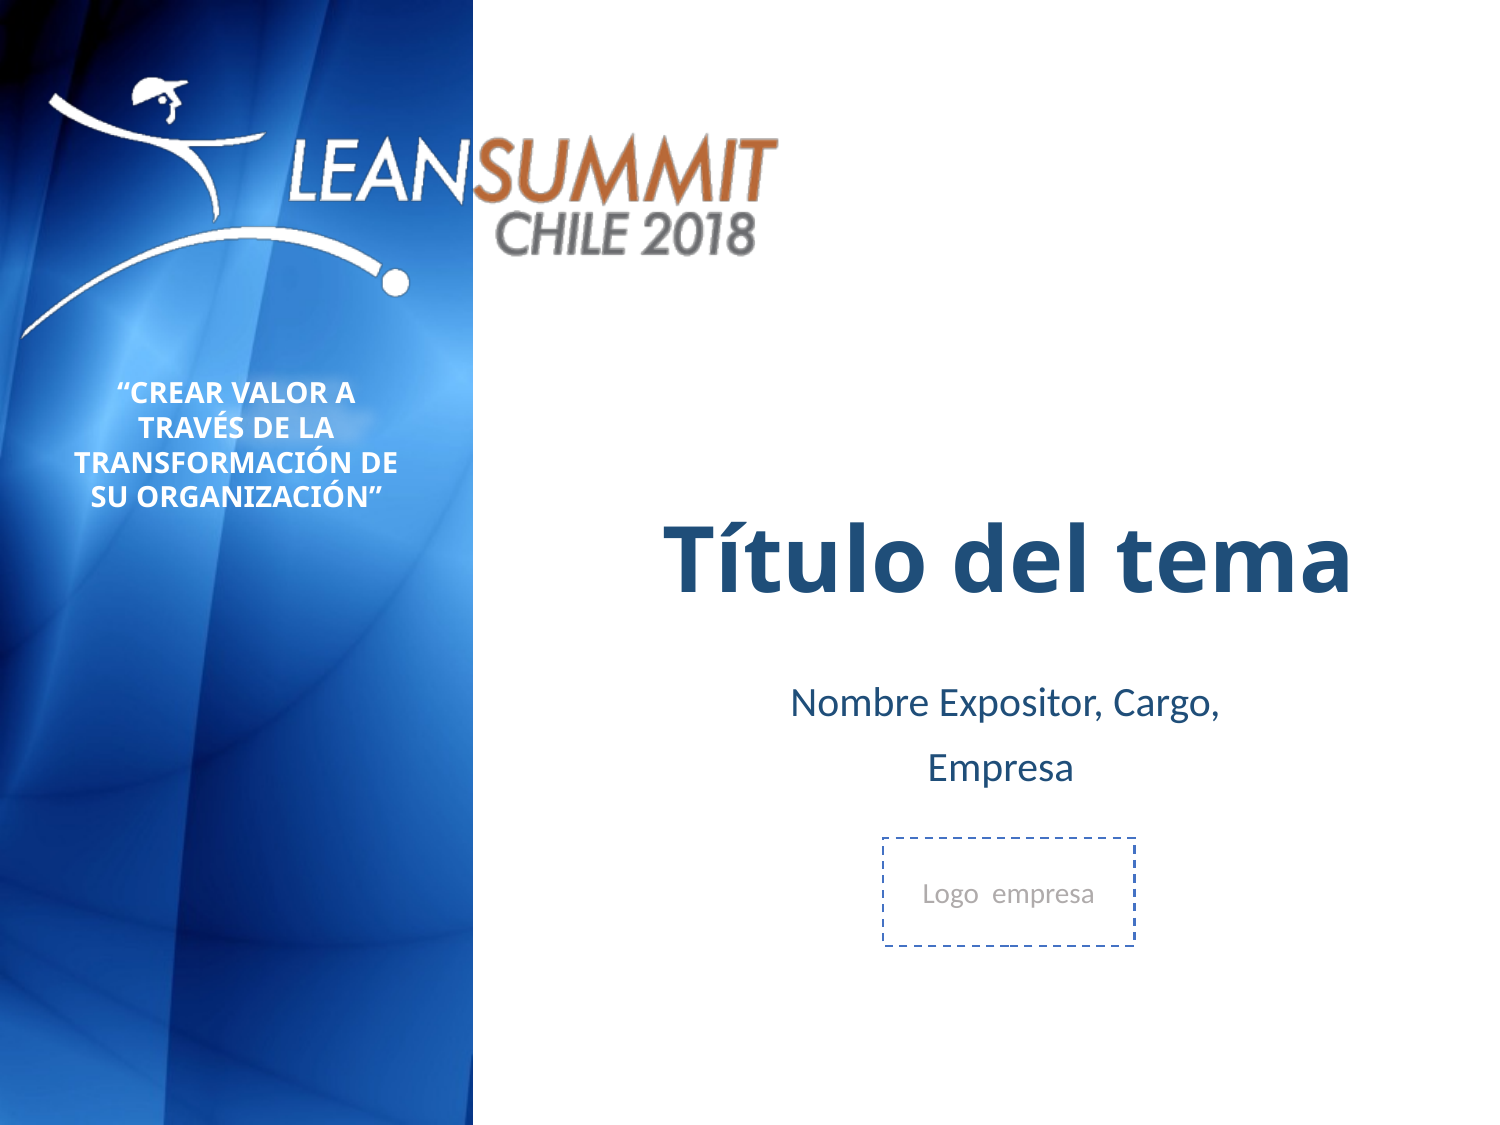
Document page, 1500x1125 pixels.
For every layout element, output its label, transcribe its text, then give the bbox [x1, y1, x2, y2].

text_box Nombre Expositor, Cargo, Empresa [572, 672, 1439, 857]
picture [0, 0, 827, 1125]
text_box Título del tema [633, 453, 1384, 672]
text_box Logo empresa [882, 837, 1136, 947]
